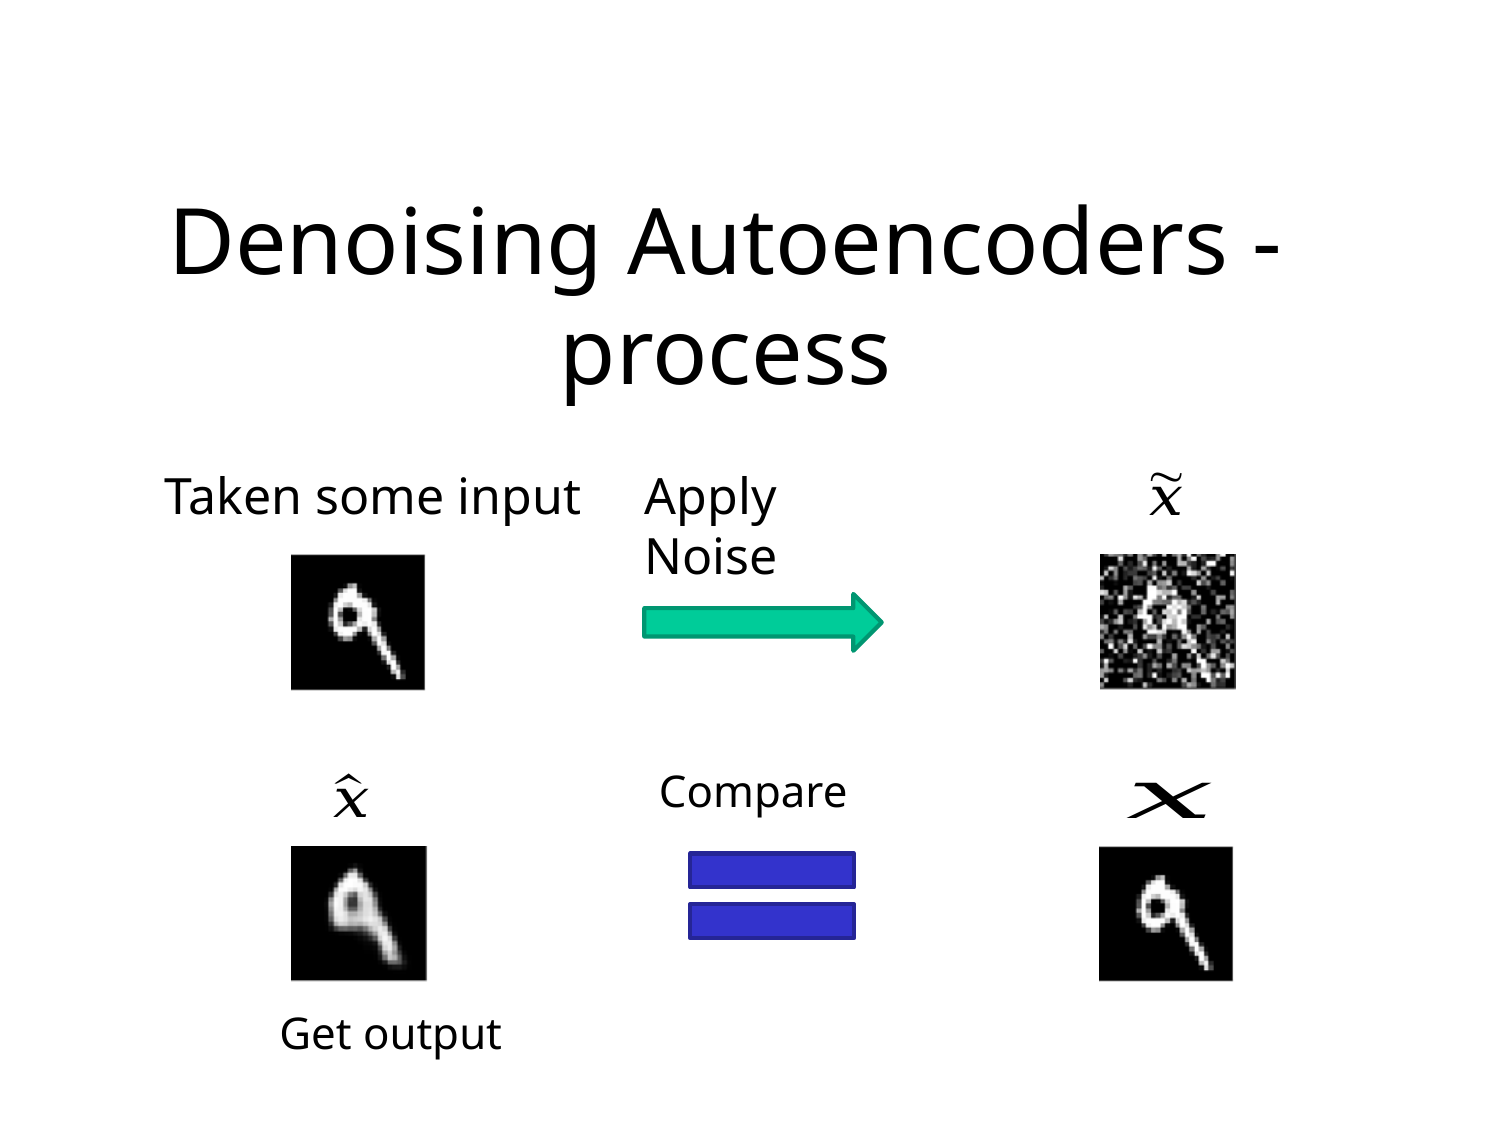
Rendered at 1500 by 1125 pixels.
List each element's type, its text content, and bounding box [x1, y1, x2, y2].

text_box [688, 902, 856, 940]
title Denoising Autoencoders - process [127, 200, 1324, 385]
text_box [642, 592, 884, 653]
text_box Apply Noise [630, 456, 902, 592]
picture [291, 845, 430, 983]
picture [1099, 845, 1234, 983]
text_box Get output [264, 998, 530, 1066]
picture [291, 554, 426, 691]
text_box [688, 851, 856, 889]
picture [1100, 554, 1236, 691]
text_box Compare [644, 755, 910, 824]
